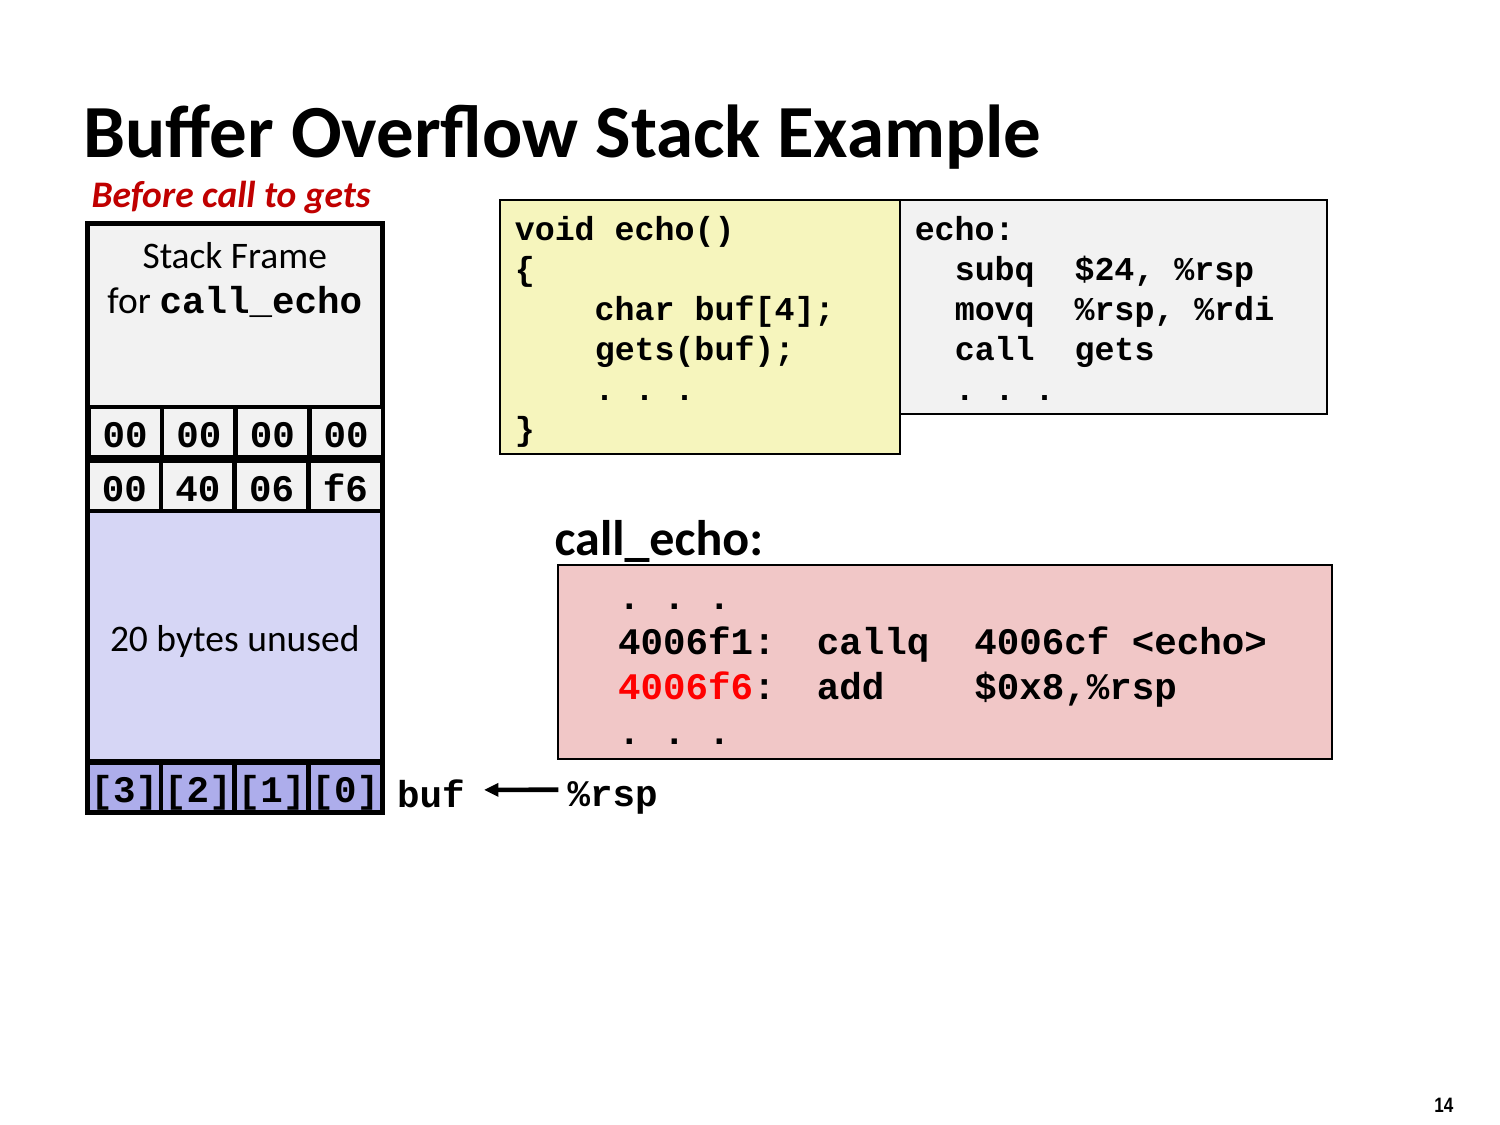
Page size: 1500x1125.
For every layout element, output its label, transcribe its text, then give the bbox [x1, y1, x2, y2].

text_box [484, 783, 552, 797]
text_box Before call to gets [76, 162, 386, 223]
text_box [2] [161, 762, 234, 813]
title Buffer Overflow Stack Example [68, 80, 1134, 176]
text_box [3] [87, 762, 161, 813]
text_box %rsp [552, 761, 673, 822]
text_box Stack Frame for call_echo [87, 223, 383, 405]
text_box void echo() { char buf[4]; gets(buf); . . . } [500, 199, 900, 454]
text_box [87, 406, 384, 458]
text_box [0] [308, 762, 382, 813]
text_box 20 bytes unused [87, 519, 383, 762]
text_box buf [382, 762, 480, 823]
text_box [1] [234, 762, 308, 813]
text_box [87, 464, 383, 512]
text_box call_echo: [539, 498, 779, 573]
text_box . . . 4006f1: callq 4006cf <echo> 4006f6: add $0x8,%rsp . . . [558, 564, 1333, 760]
text_box echo: subq $24, %rsp movq %rsp, %rdi call gets . . . [900, 199, 1327, 415]
